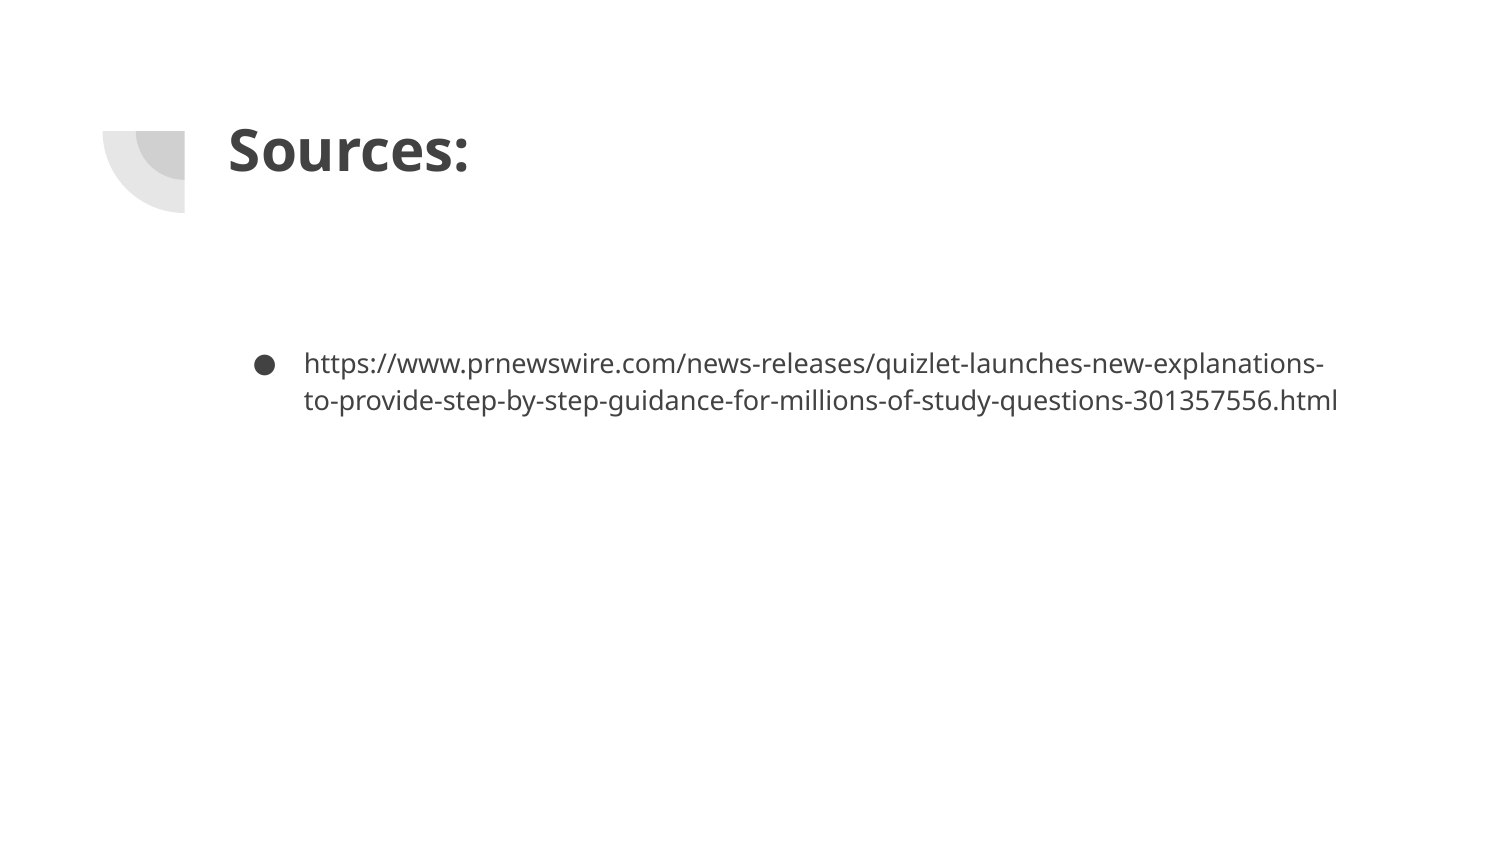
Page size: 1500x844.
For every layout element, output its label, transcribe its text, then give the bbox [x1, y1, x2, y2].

title Sources: [213, 98, 1368, 263]
list https://www.prnewswire.com/news-releases/quizlet-launches-new-explanations-to-provide-step-by-step-guidance-for-millions-of-study-questions-301357556.html [213, 326, 1368, 744]
